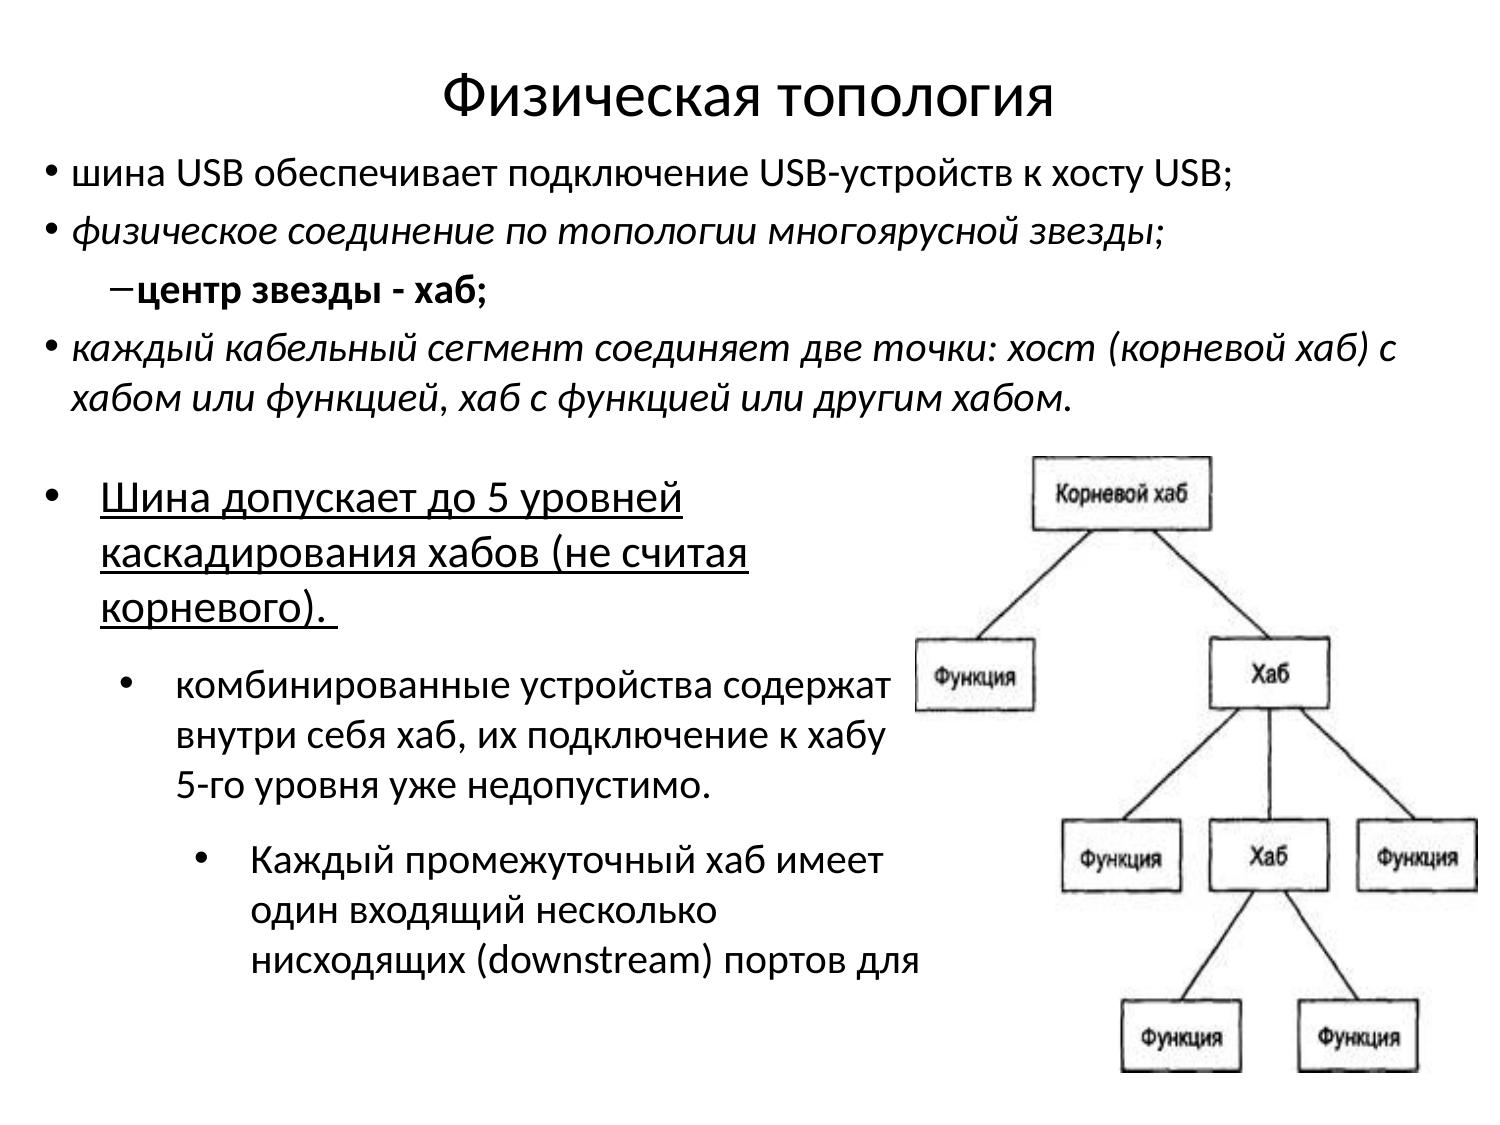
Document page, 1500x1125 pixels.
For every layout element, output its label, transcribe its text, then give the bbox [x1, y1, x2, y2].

text_box Шина допускает до 5 уровней каскадирования хабов (не считая корневого). комбинированные устройства содержат внутри себя хаб, их подключение к хабу 5-го уровня уже недопустимо. Каждый промежуточный хаб имеет один входящий несколько нисходящих (downstream) портов для [29, 459, 910, 990]
list шина USB обеспечивает подключение USB-устройств к хосту USB; физическое соединение по топологии многоярусной звезды; центр звезды - хаб; каждый кабельный сегмент соединяет две точки: хост (корневой хаб) с хабом или функцией, хаб с функцией или другим хабом. [29, 137, 1451, 459]
picture [915, 455, 1478, 1073]
title Физическая топология [75, 45, 1425, 137]
